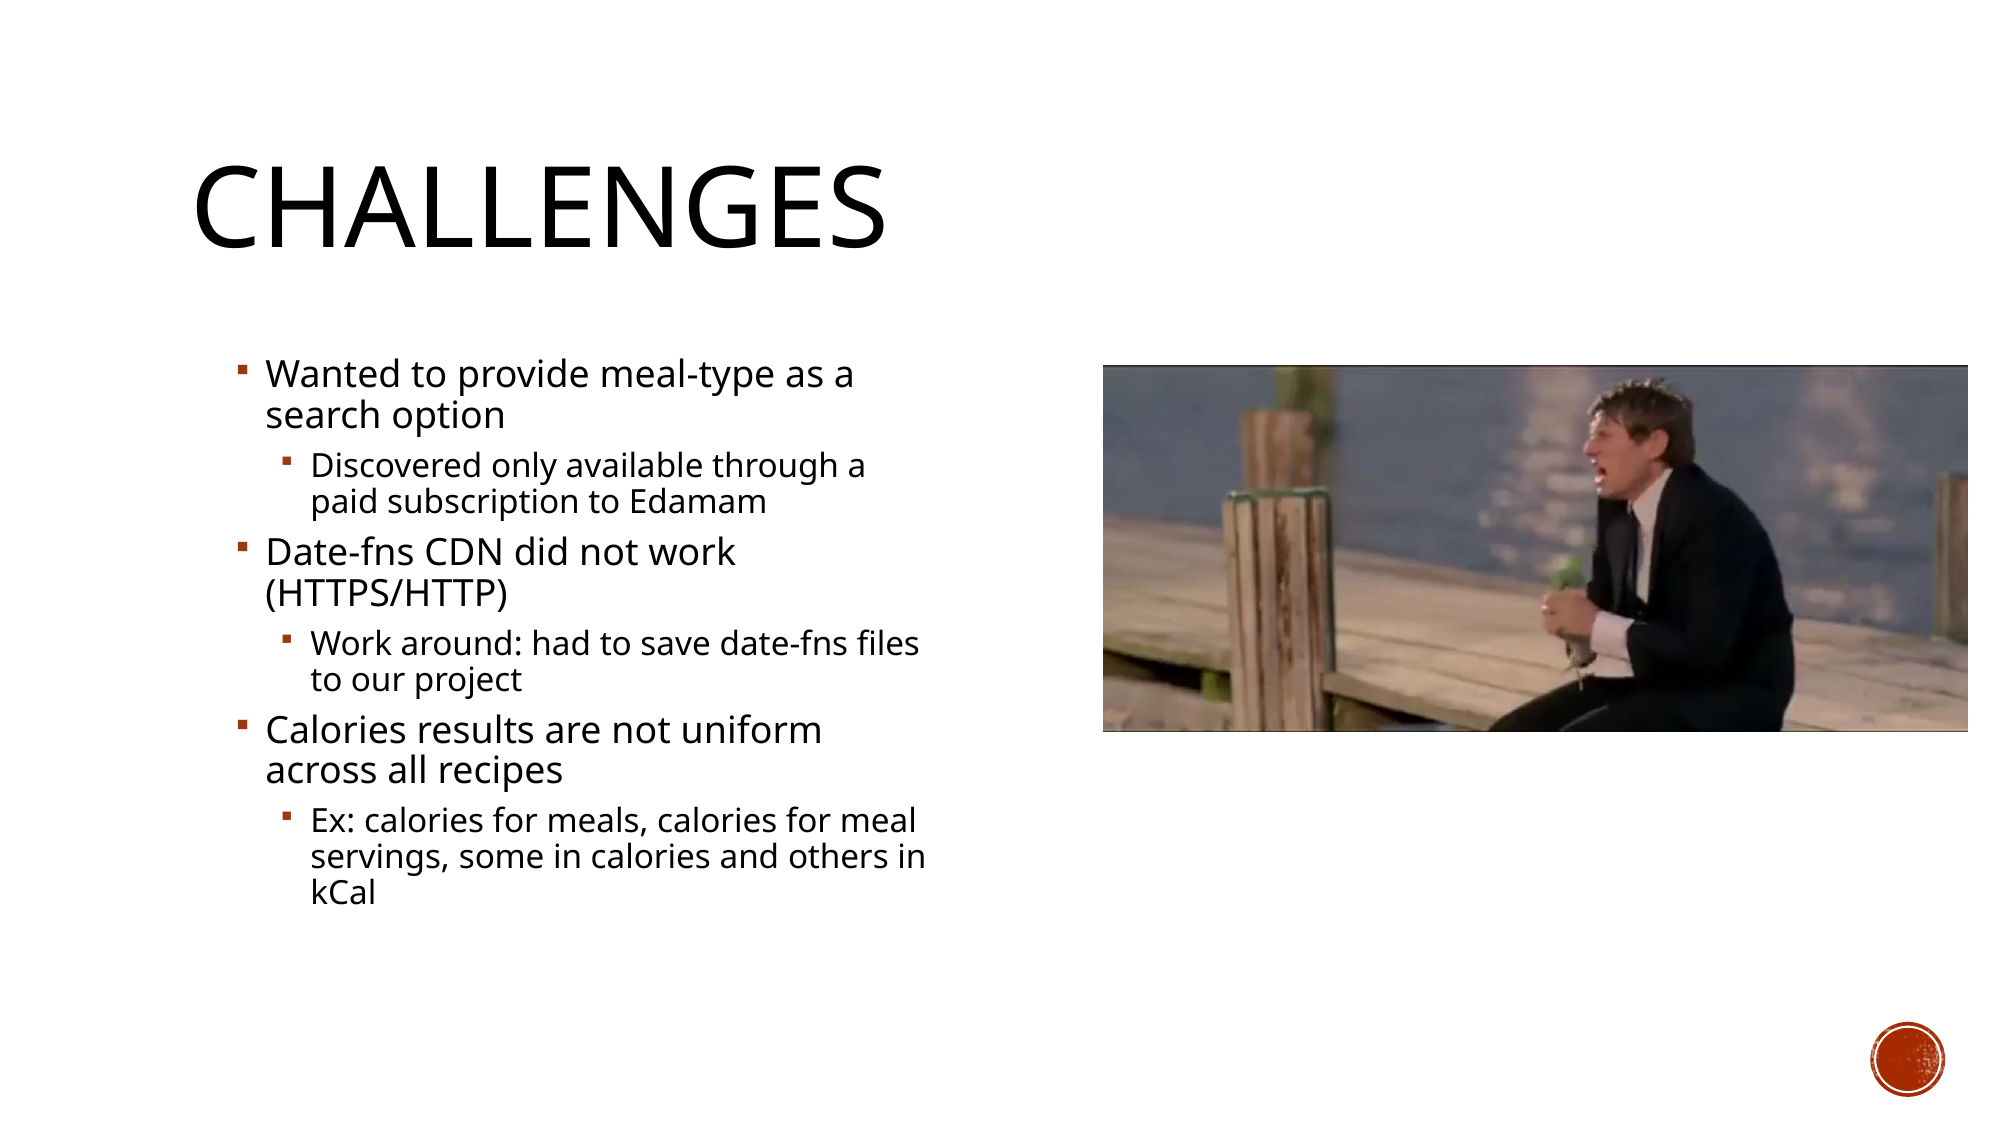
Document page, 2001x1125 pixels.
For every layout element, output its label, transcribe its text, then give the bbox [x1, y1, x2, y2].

list Wanted to provide meal-type as a search option Discovered only available through a paid subscription to Edamam Date-fns CDN did not work (HTTPS/HTTP) Work around: had to save date-fns files to our project Calories results are not uniform across all recipes Ex: calories for meals, calories for meal servings, some in calories and others in kCal [175, 348, 959, 1013]
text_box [1107, 369, 1966, 731]
title Challenges [175, 79, 1826, 344]
